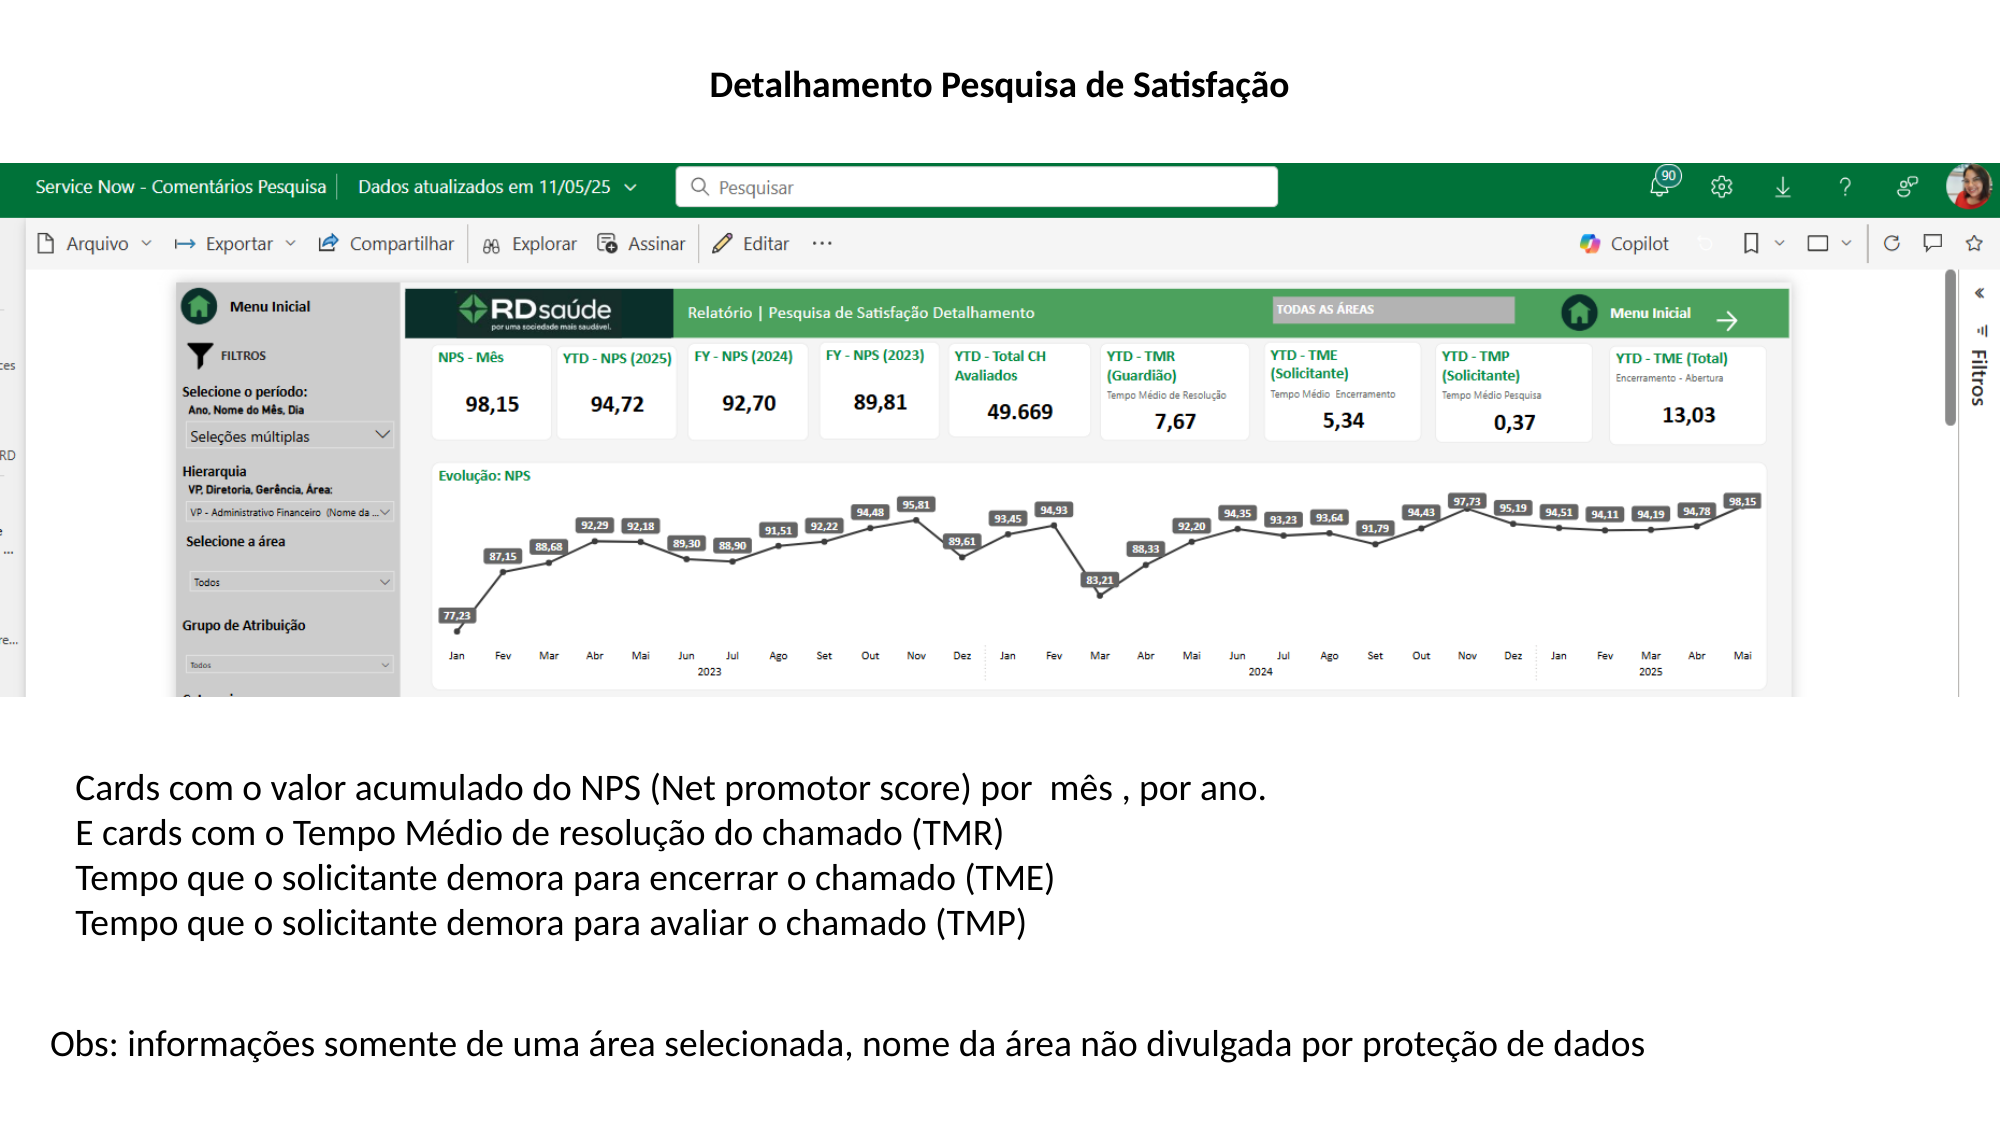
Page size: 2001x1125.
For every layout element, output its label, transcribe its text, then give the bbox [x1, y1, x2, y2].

text_box Detalhamento Pesquisa de Satisfação [0, 52, 2000, 112]
text_box Cards com o valor acumulado do NPS (Net promotor score) por mês , por ano. E cards com o Tempo Médio de resolução do chamado (TMR) Tempo que o solicitante demora para encerrar o chamado (TME) Tempo que o solicitante demora para avaliar o chamado (TMP) [60, 755, 1706, 951]
text_box Obs: informações somente de uma área selecionada, nome da área não divulgada por proteção de dados [35, 1012, 1849, 1072]
picture [0, 163, 2000, 697]
